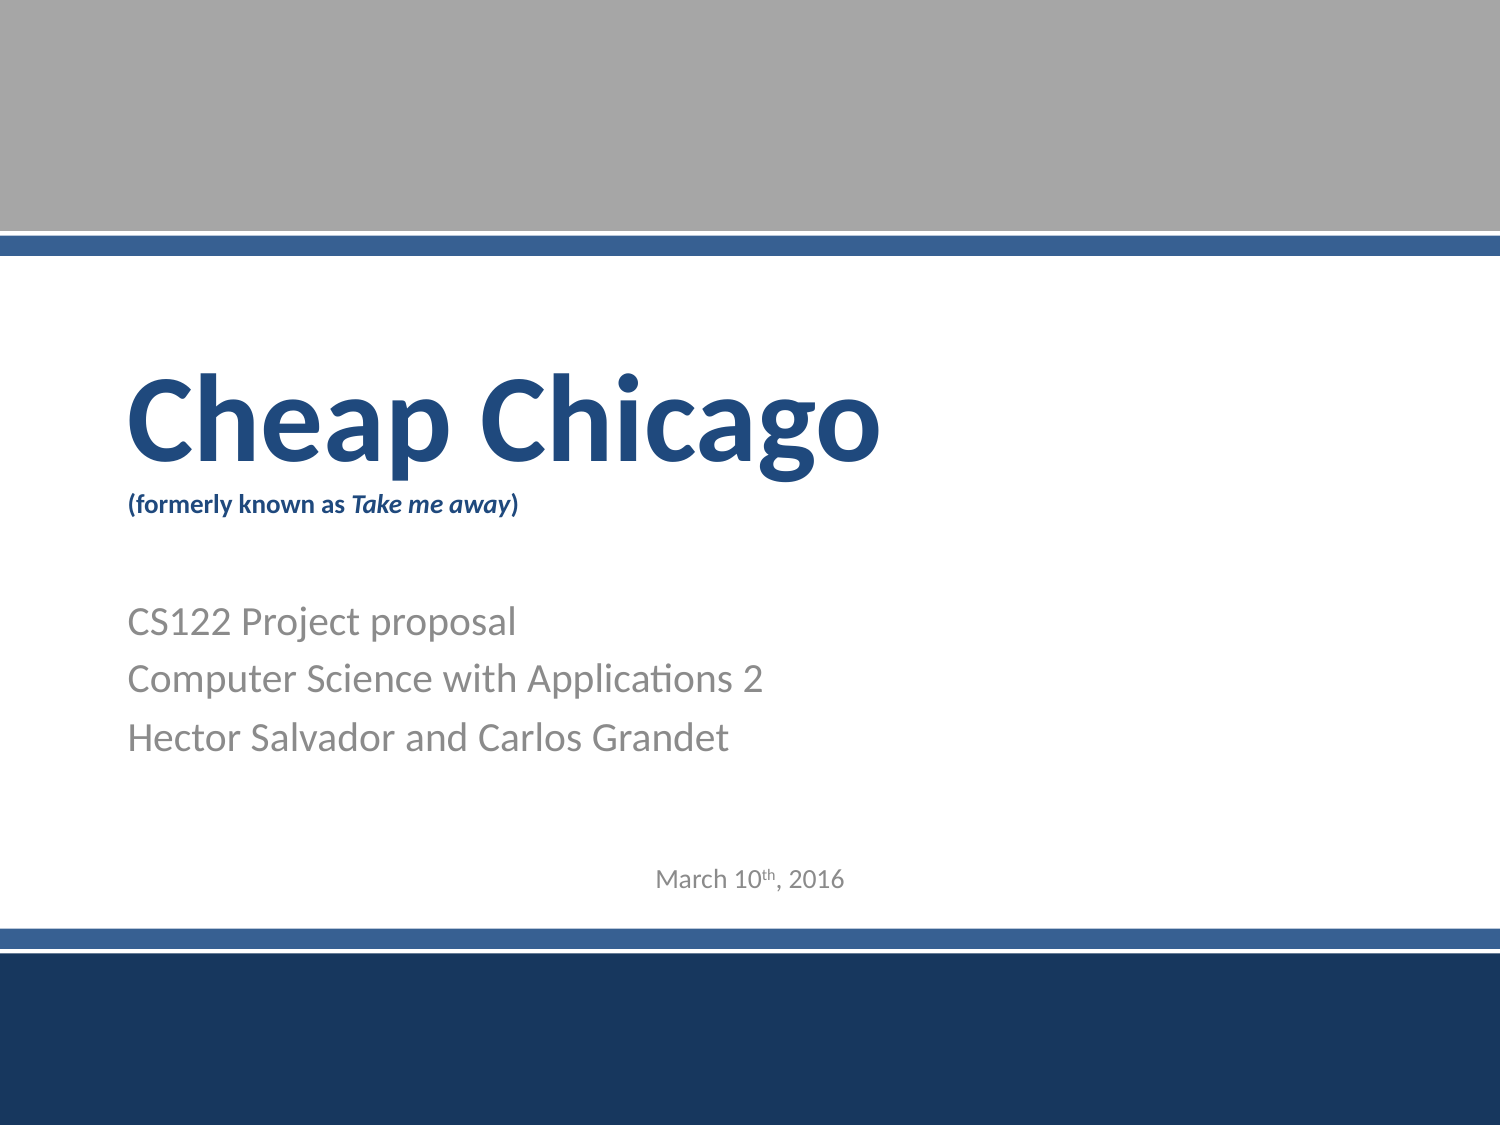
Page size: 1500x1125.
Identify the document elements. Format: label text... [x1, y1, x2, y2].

title Cheap Chicago (formerly known as Take me away) [112, 307, 1388, 549]
subtitle CS122 Project proposal Computer Science with Applications 2 Hector Salvador and Carlos Grandet March 10th, 2016 [112, 585, 1388, 903]
